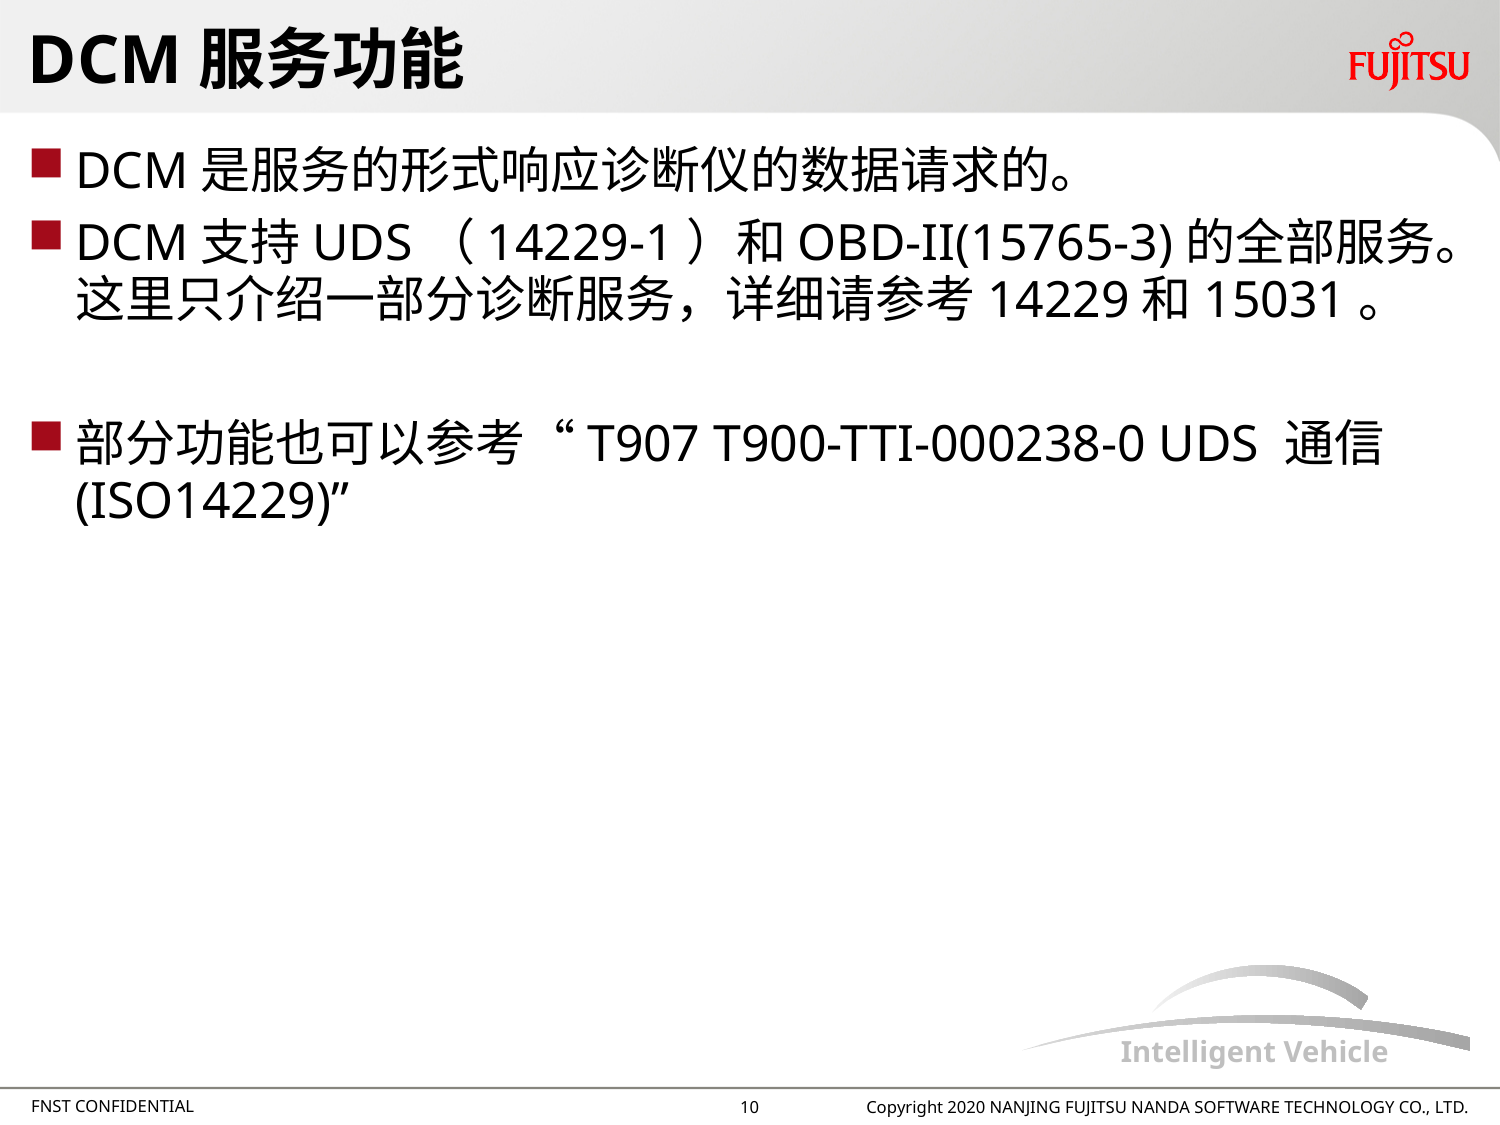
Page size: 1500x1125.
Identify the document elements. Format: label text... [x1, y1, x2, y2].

list DCM是服务的形式响应诊断仪的数据请求的。 DCM支持UDS（14229-1）和OBD-II(15765-3)的全部服务。这里只介绍一部分诊断服务，详细请参考14229和15031。 部分功能也可以参考“T907 T900-TTI-000238-0 UDS 通信(ISO14229)” [27, 142, 1469, 1061]
picture [0, 0, 1500, 176]
slide_number 9 [705, 1091, 794, 1125]
title DCM服务功能 [27, 0, 1317, 114]
footer Copyright 2020 NANJING FUJITSU NANDA SOFTWARE TECHNOLOGY CO., LTD. [809, 1091, 1470, 1125]
